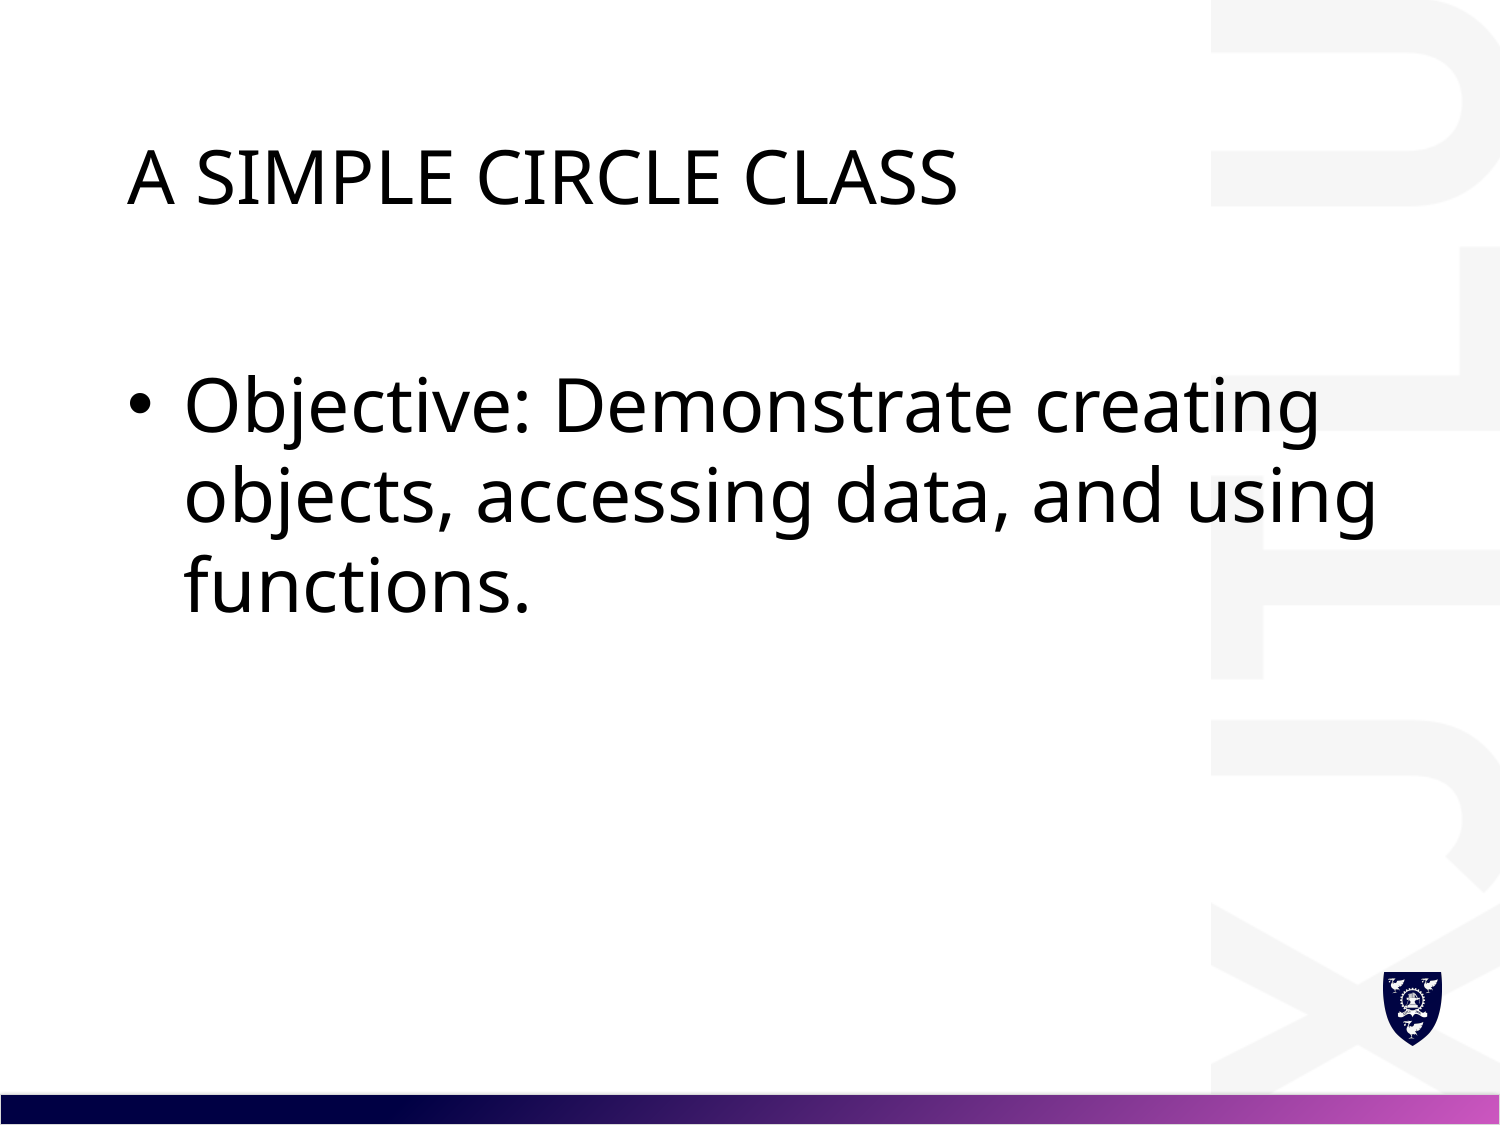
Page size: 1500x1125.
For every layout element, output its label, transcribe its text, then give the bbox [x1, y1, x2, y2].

list Objective: Demonstrate creating objects, accessing data, and using functions. [112, 350, 1425, 713]
picture [1383, 972, 1442, 1046]
title A Simple Circle Class [112, 75, 1388, 275]
slide_number [1074, 1042, 1425, 1103]
